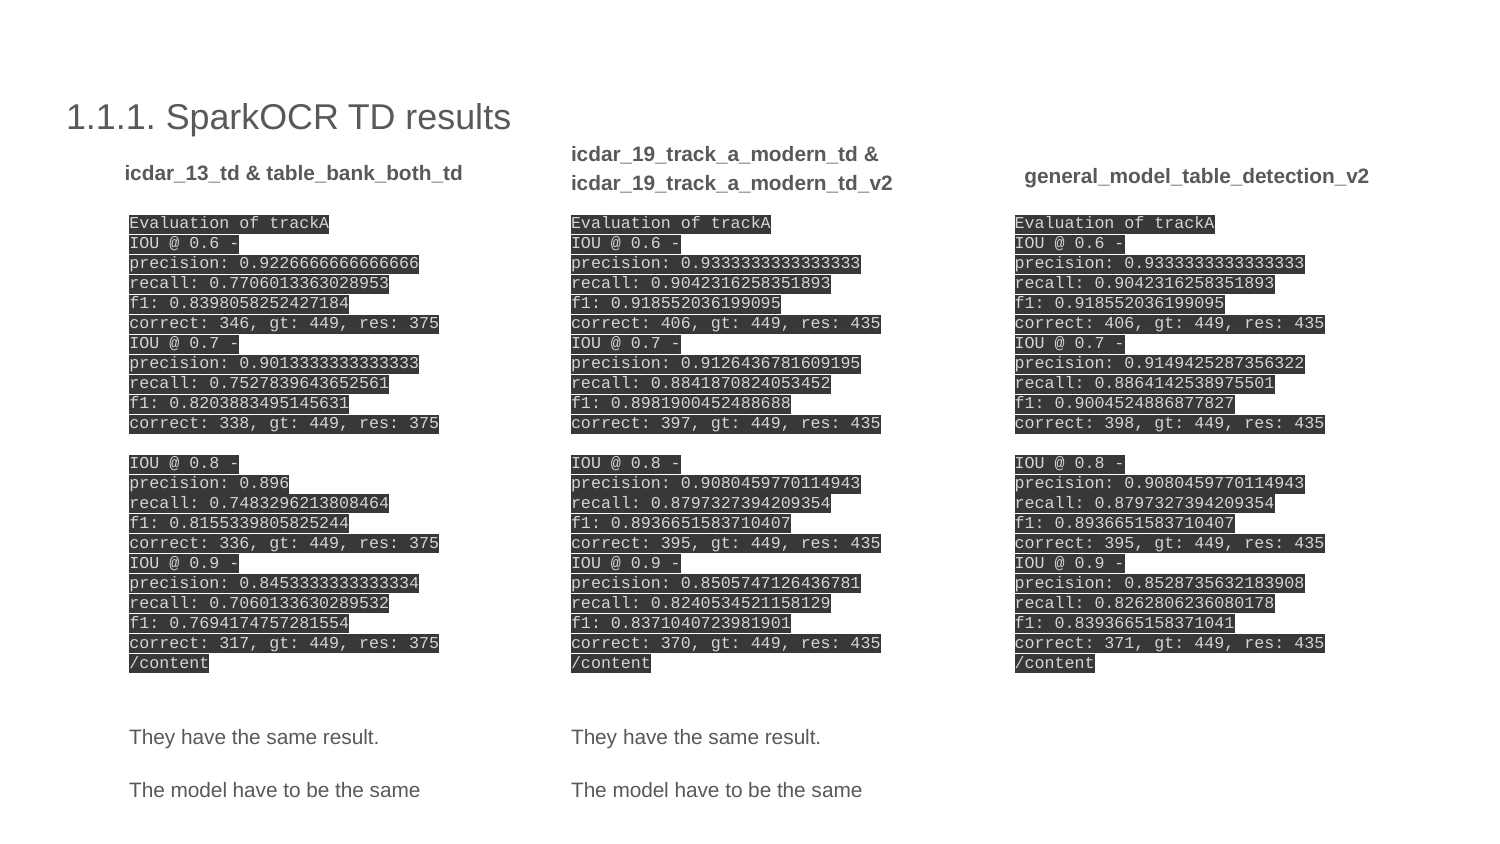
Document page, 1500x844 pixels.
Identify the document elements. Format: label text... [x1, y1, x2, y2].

text_box icdar_19_track_a_modern_td & icdar_19_track_a_modern_td_v2 [555, 167, 1009, 263]
text_box Evaluation of trackA IOU @ 0.6 - precision: 0.9226666666666666 recall: 0.7706013363028953 f1: 0.8398058252427184 correct: 346, gt: 449, res: 375 IOU @ 0.7 - precision: 0.9013333333333333 recall: 0.7527839643652561 f1: 0.8203883495145631 correct: 338, gt: 449, res: 375 IOU @ 0.8 - precision: 0.896 recall: 0.7483296213808464 f1: 0.8155339805825244 correct: 336, gt: 449, res: 375 IOU @ 0.9 - precision: 0.8453333333333334 recall: 0.7060133630289532 f1: 0.7694174757281554 correct: 317, gt: 449, res: 375 /content [114, 197, 556, 687]
title 1.1.1. SparkOCR TD results [51, 72, 1449, 167]
text_box They have the same result. The model have to be the same [555, 704, 918, 817]
text_box They have the same result. The model have to be the same [114, 704, 476, 817]
text_box Evaluation of trackA IOU @ 0.6 - precision: 0.9333333333333333 recall: 0.9042316258351893 f1: 0.918552036199095 correct: 406, gt: 449, res: 435 IOU @ 0.7 - precision: 0.9126436781609195 recall: 0.8841870824053452 f1: 0.8981900452488688 correct: 397, gt: 449, res: 435 IOU @ 0.8 - precision: 0.9080459770114943 recall: 0.8797327394209354 f1: 0.8936651583710407 correct: 395, gt: 449, res: 435 IOU @ 0.9 - precision: 0.8505747126436781 recall: 0.8240534521158129 f1: 0.8371040723981901 correct: 370, gt: 449, res: 435 /content [556, 263, 999, 687]
title general_model_table_detection_v2 [1009, 144, 1500, 239]
text_box icdar_13_td & table_bank_both_td [109, 167, 480, 200]
text_box Evaluation of trackA IOU @ 0.6 - precision: 0.9333333333333333 recall: 0.9042316258351893 f1: 0.918552036199095 correct: 406, gt: 449, res: 435 IOU @ 0.7 - precision: 0.9149425287356322 recall: 0.8864142538975501 f1: 0.9004524886877827 correct: 398, gt: 449, res: 435 IOU @ 0.8 - precision: 0.9080459770114943 recall: 0.8797327394209354 f1: 0.8936651583710407 correct: 395, gt: 449, res: 435 IOU @ 0.9 - precision: 0.8528735632183908 recall: 0.8262806236080178 f1: 0.8393665158371041 correct: 371, gt: 449, res: 435 /content [999, 197, 1492, 687]
